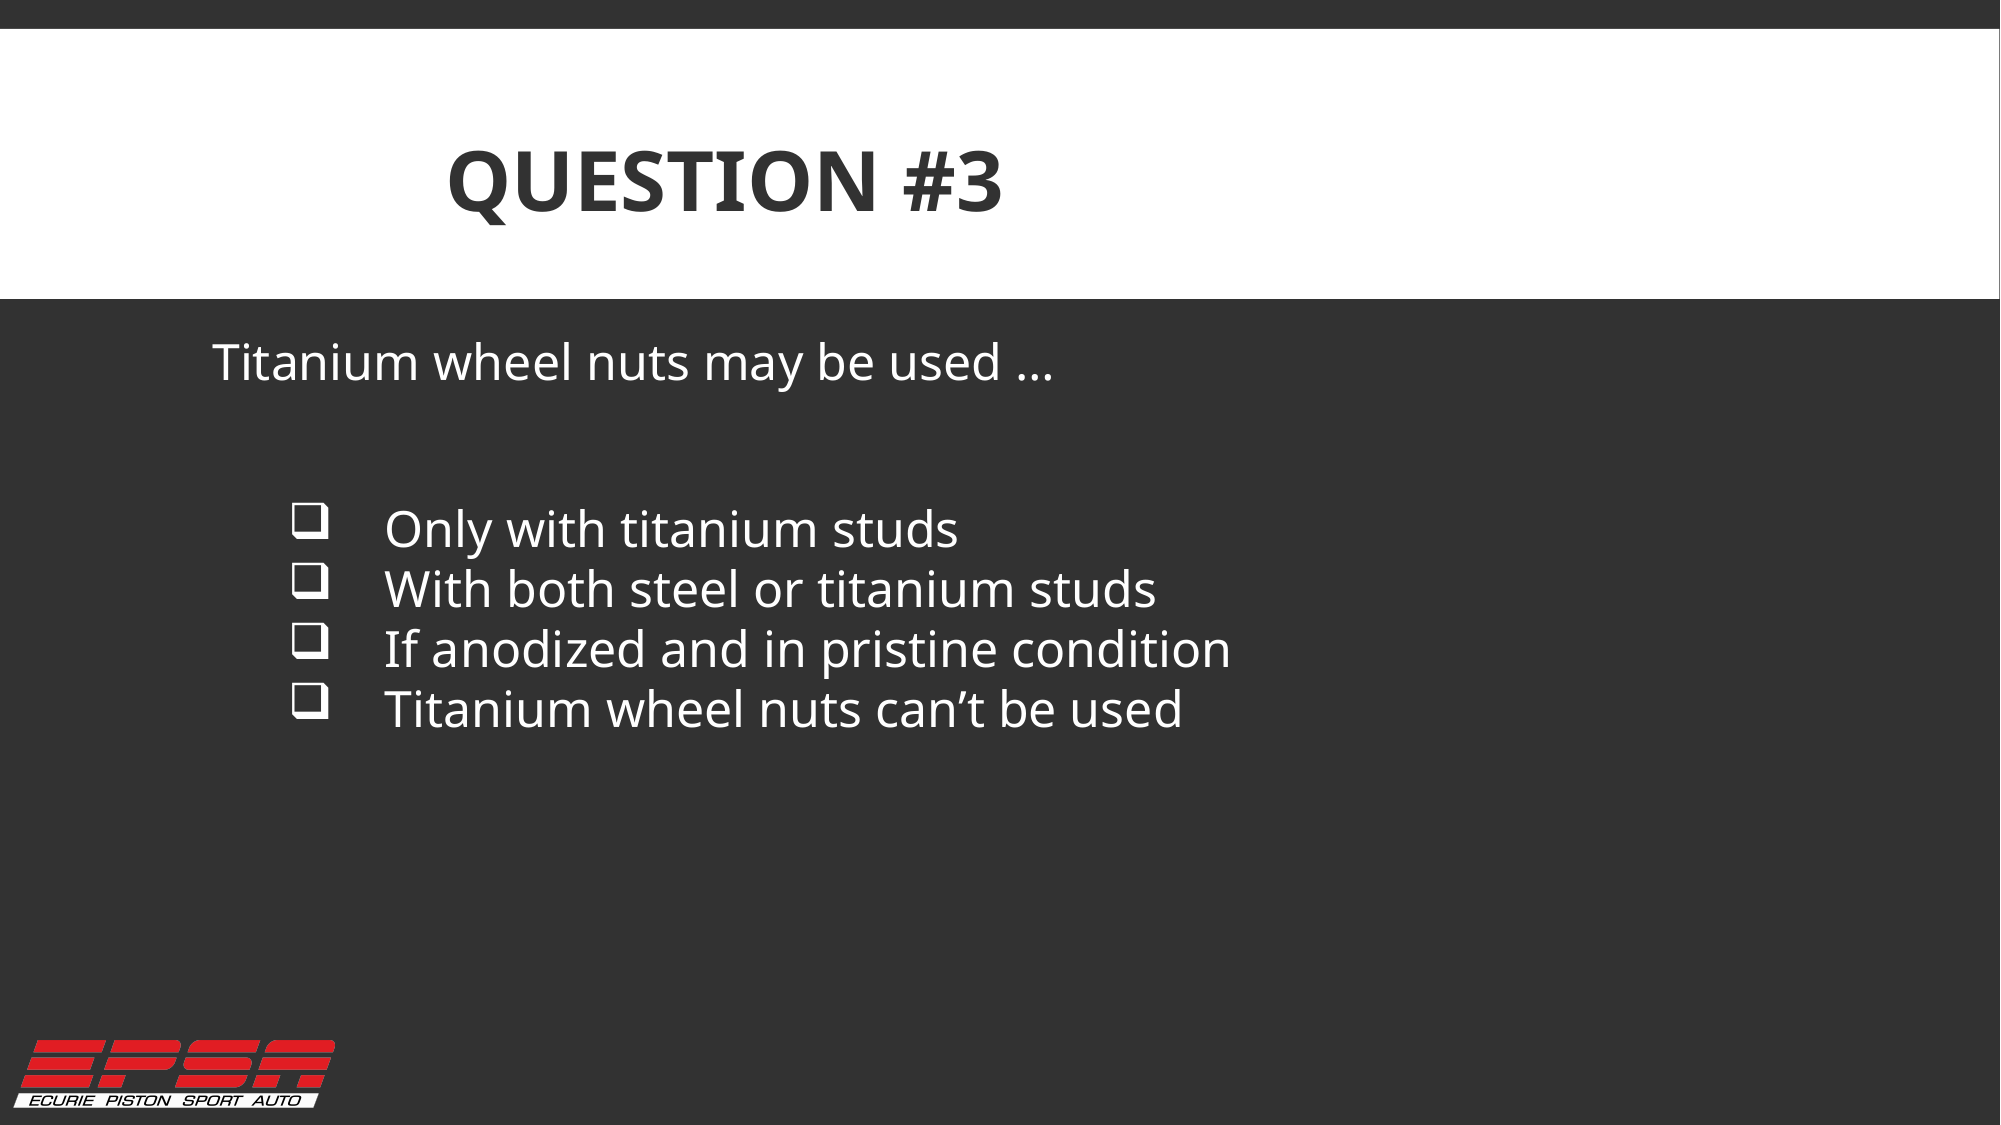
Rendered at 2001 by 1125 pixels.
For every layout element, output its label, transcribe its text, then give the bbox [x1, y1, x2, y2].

text_box Only with titanium studs With both steel or titanium studs If anodized and in pristine condition Titanium wheel nuts can’t be used [273, 490, 1520, 791]
title Question #3 [430, 62, 1583, 310]
list Titanium wheel nuts may be used … [197, 329, 1803, 1020]
picture [12, 1039, 335, 1108]
